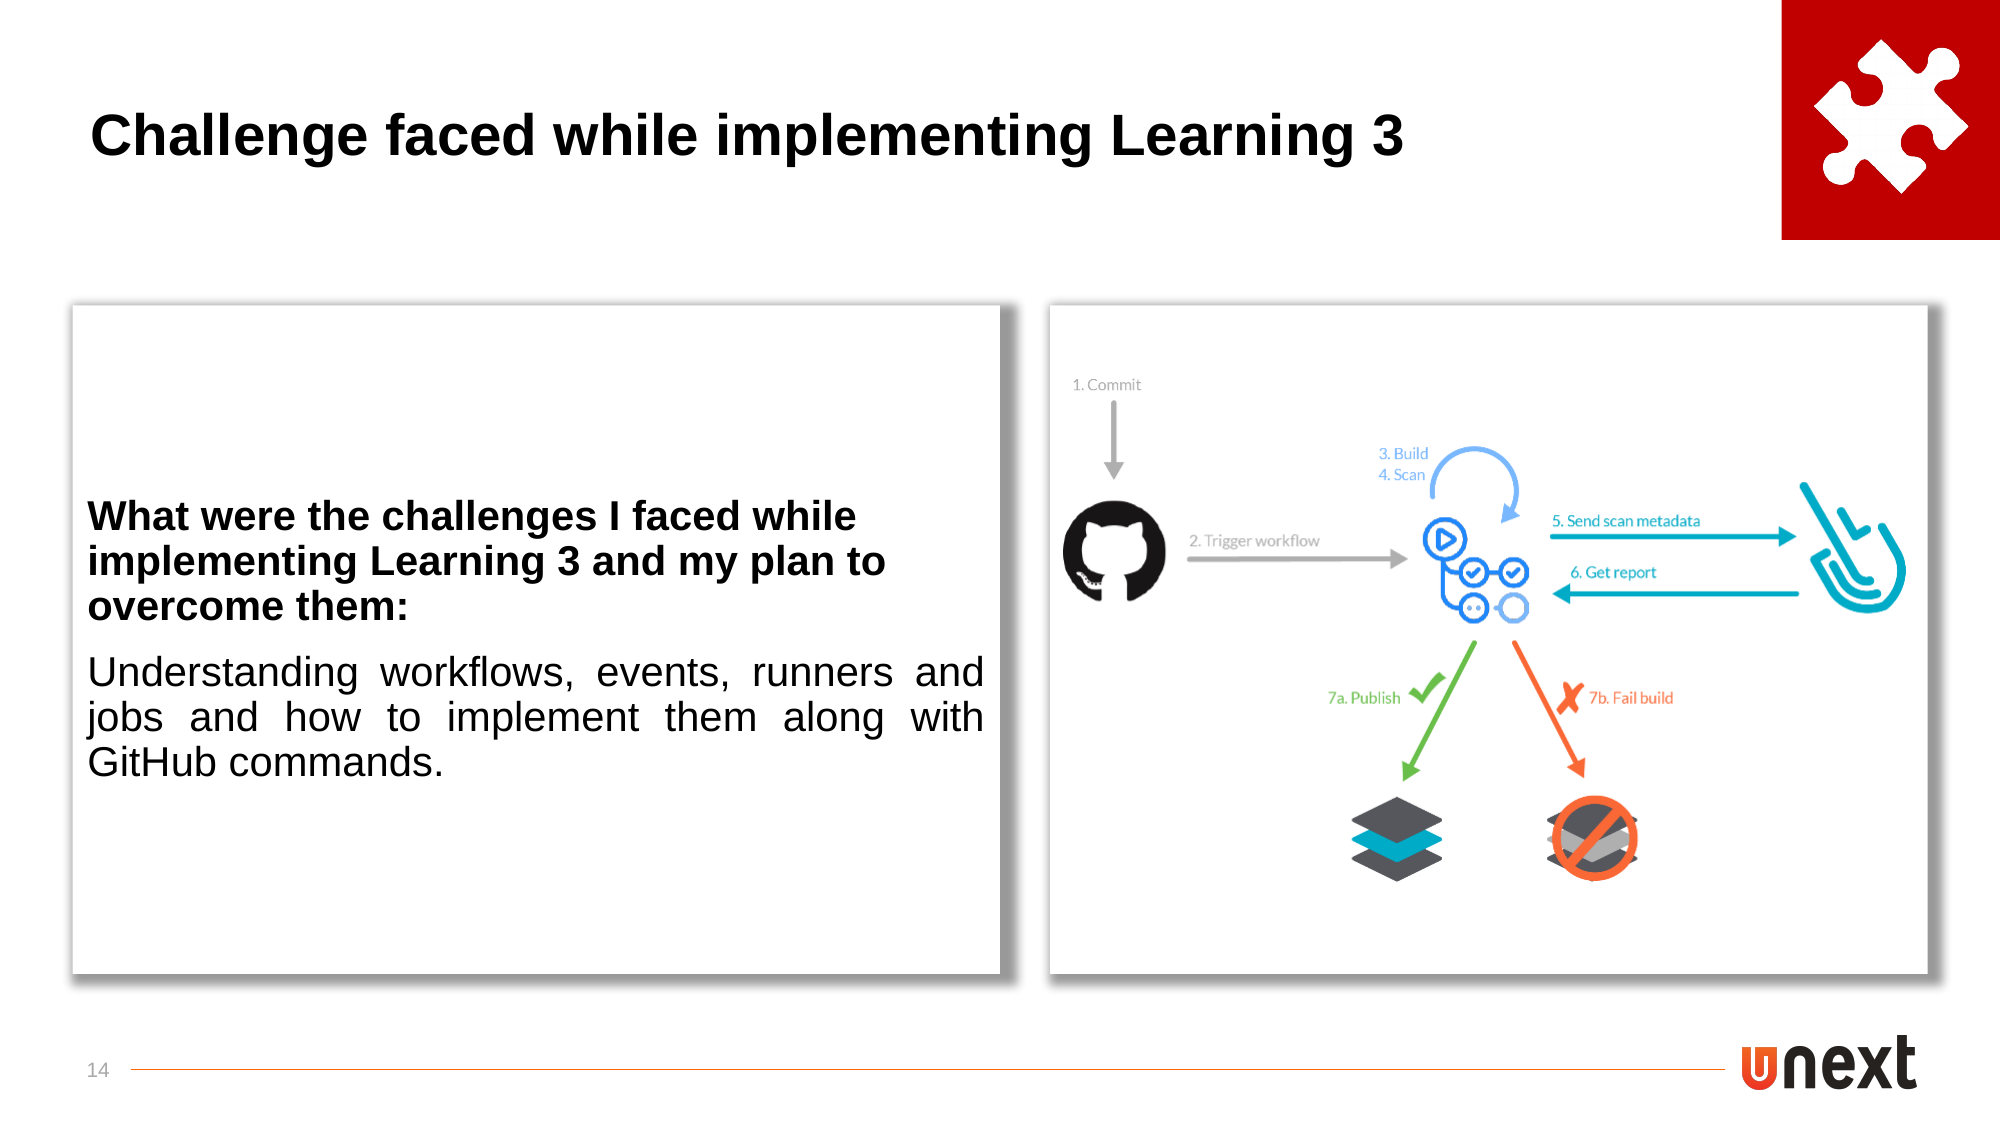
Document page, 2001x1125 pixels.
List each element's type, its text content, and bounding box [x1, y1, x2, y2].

text_box [1781, 0, 2000, 241]
picture [1058, 374, 1911, 889]
title Challenge faced while implementing Learning 3 [76, 78, 1798, 196]
slide_number 14 [48, 1047, 110, 1091]
picture [1798, 27, 1984, 213]
picture [1742, 1035, 1917, 1090]
text_box [1050, 305, 1928, 974]
text_box What were the challenges I faced while implementing Learning 3 and my plan to overcome them: Understanding workflows, events, runners and jobs and how to implement them along with GitHub commands. [72, 305, 1000, 974]
